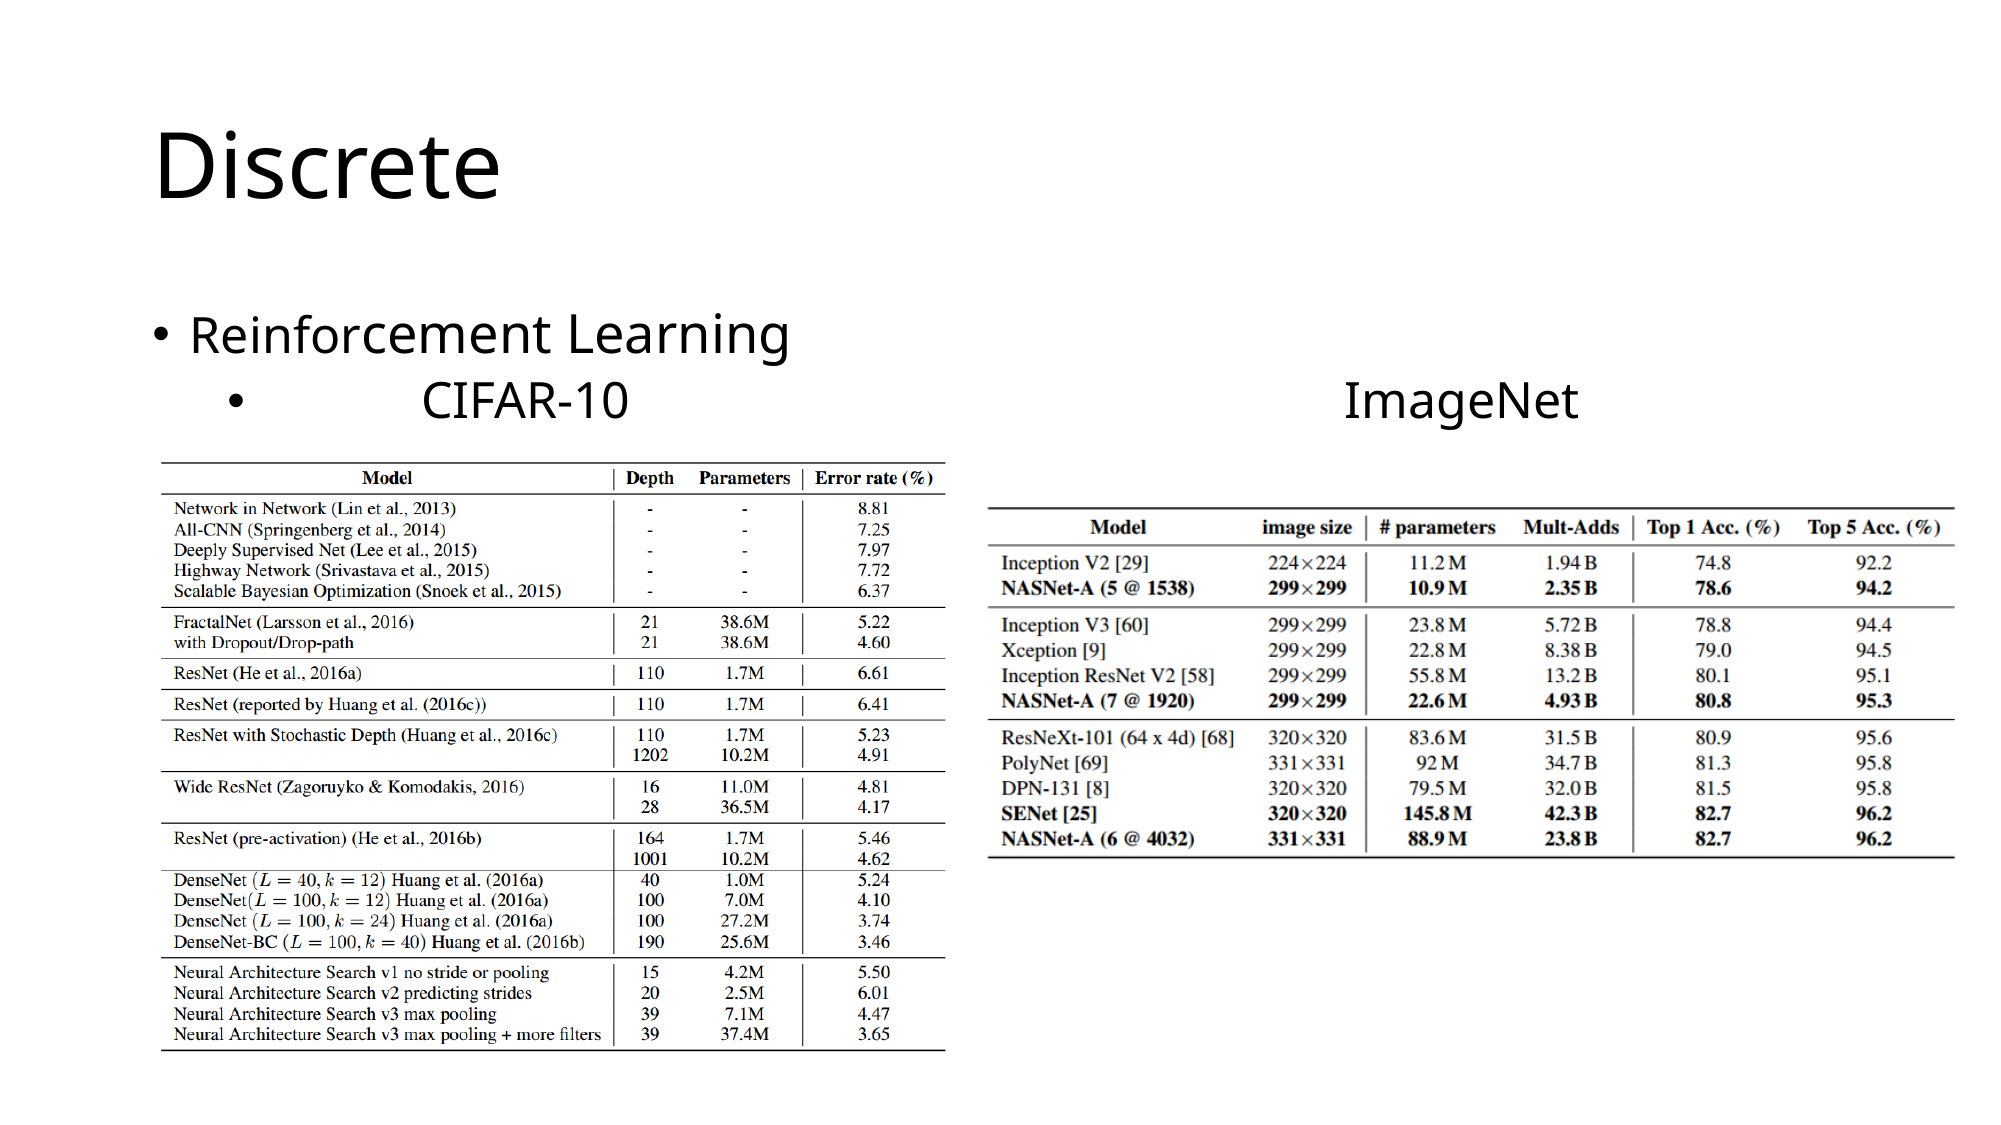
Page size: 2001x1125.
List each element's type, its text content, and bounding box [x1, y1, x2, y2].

title Discrete [137, 59, 1863, 278]
list Reinforcement Learning CIFAR-10 ImageNet [137, 299, 1863, 1014]
picture [149, 452, 1979, 1066]
